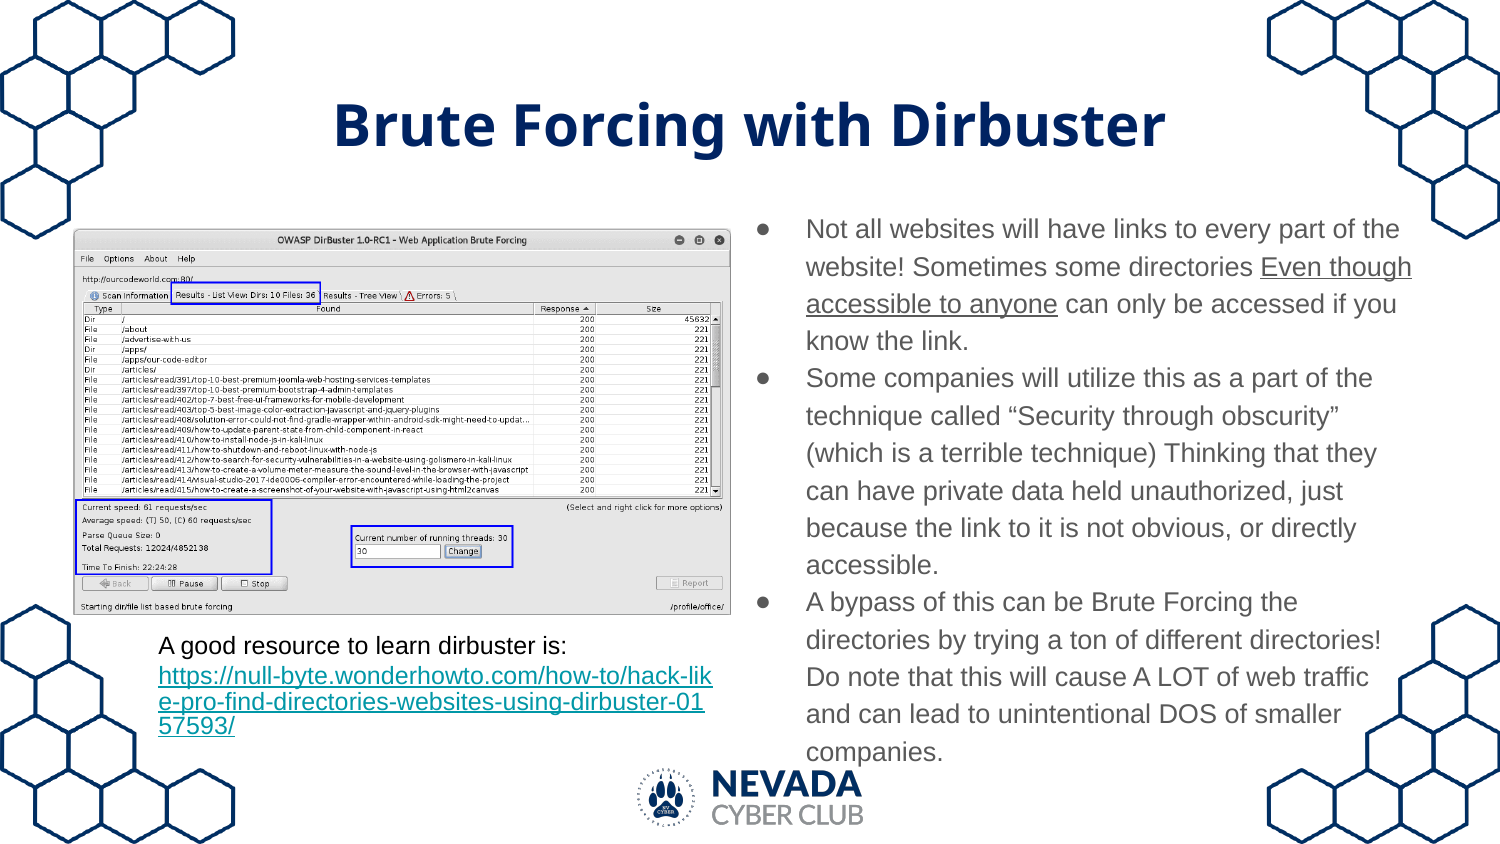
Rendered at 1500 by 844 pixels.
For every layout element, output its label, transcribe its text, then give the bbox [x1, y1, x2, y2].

picture [0, 0, 1500, 844]
title Brute Forcing with Dirbuster [134, 72, 1366, 167]
list Not all websites will have links to every part of the website! Sometimes some directories Even though accessible to anyone can only be accessed if you know the link. Some companies will utilize this as a part of the technique called “Security through obscurity” (which is a terrible technique) Thinking that they can have private data held unauthorized, just because the link to it is not obvious, or directly accessible. A bypass of this can be Brute Forcing the directories by trying a ton of different directories! Do note that this will cause A LOT of web traffic and can lead to unintentional DOS of smaller companies. [730, 191, 1413, 753]
text_box A good resource to learn dirbuster is: https://null-byte.wonderhowto.com/how-to/hack-like-pro-find-directories-websites-using-dirbuster-0157593/ [143, 622, 731, 705]
